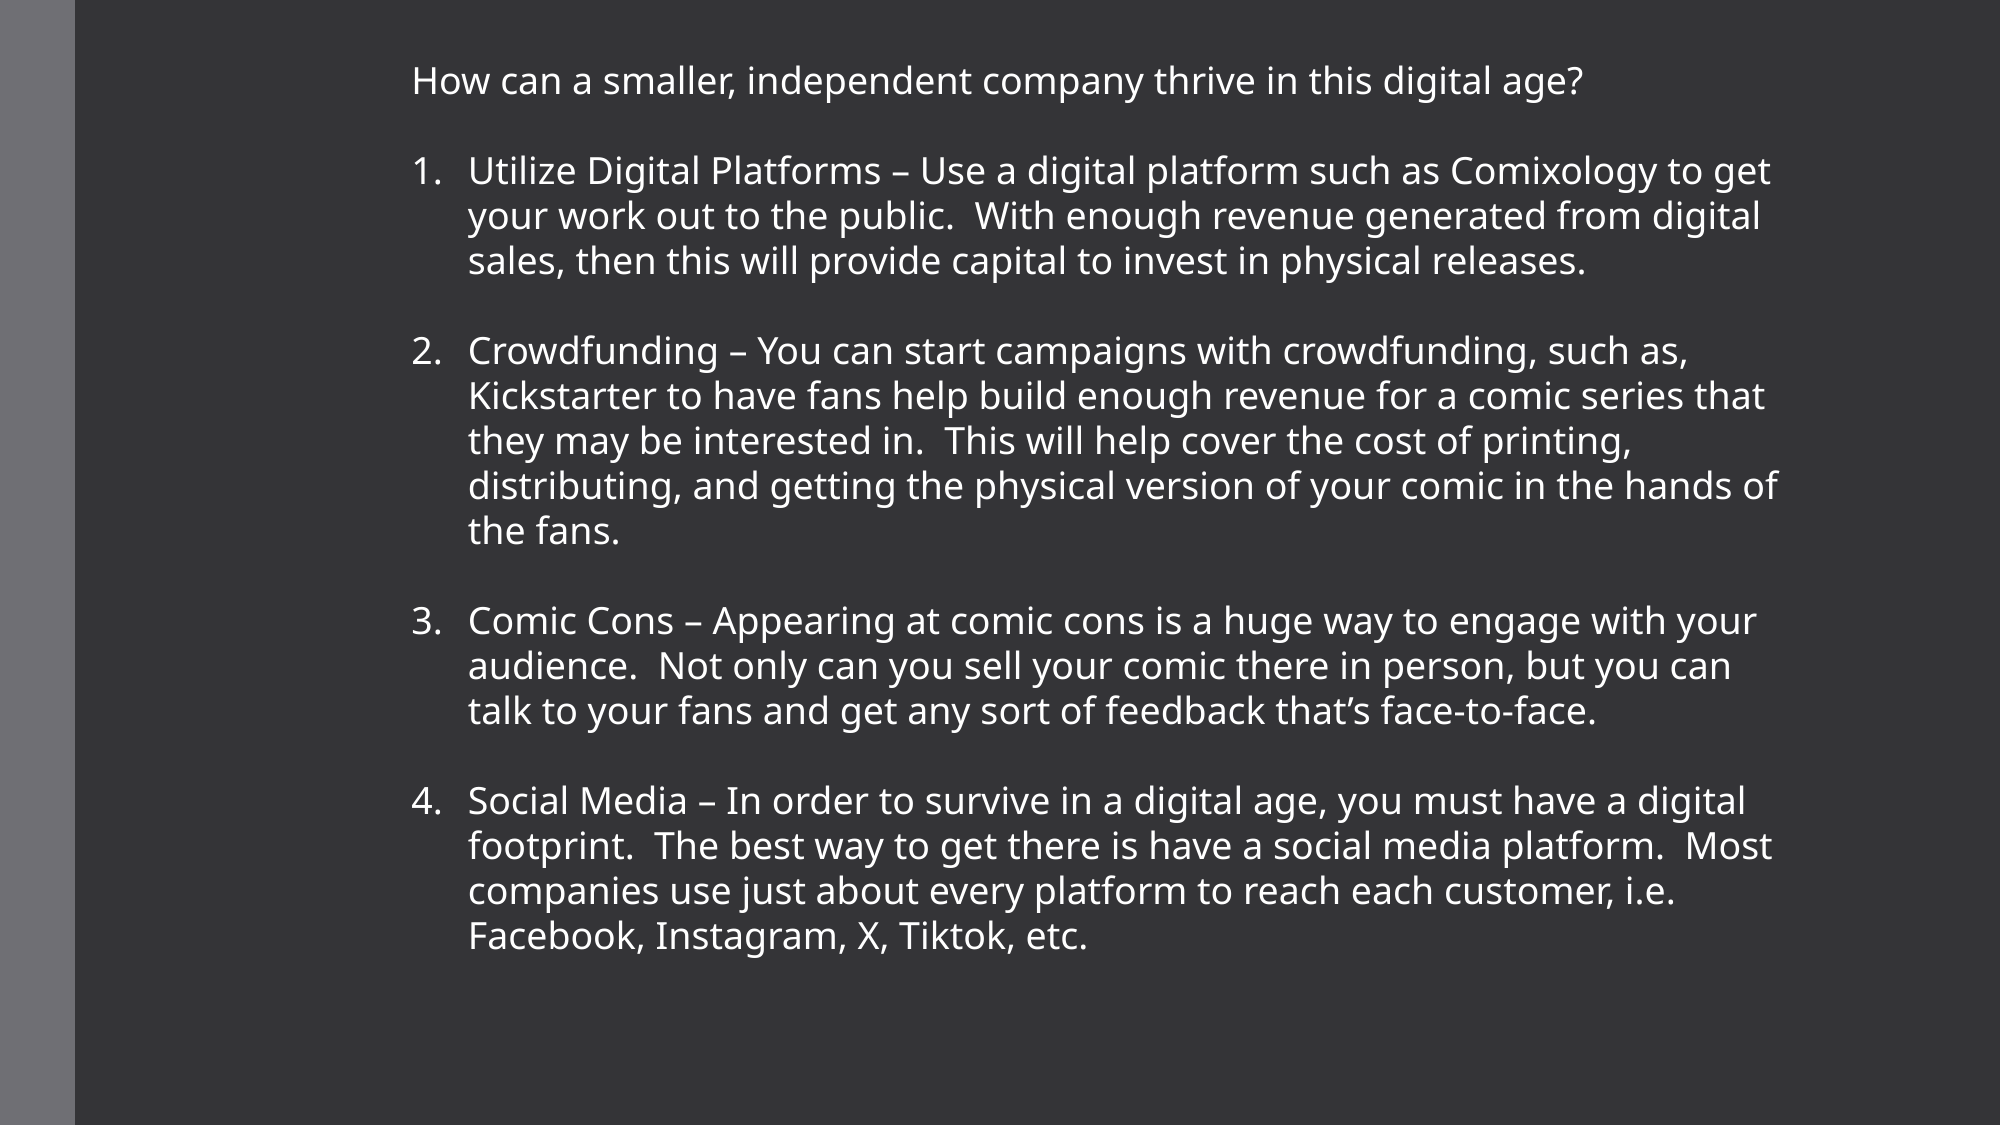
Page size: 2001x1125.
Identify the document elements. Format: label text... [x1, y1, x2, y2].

text_box How can a smaller, independent company thrive in this digital age? Utilize Digital Platforms – Use a digital platform such as Comixology to get your work out to the public. With enough revenue generated from digital sales, then this will provide capital to invest in physical releases. Crowdfunding – You can start campaigns with crowdfunding, such as, Kickstarter to have fans help build enough revenue for a comic series that they may be interested in. This will help cover the cost of printing, distributing, and getting the physical version of your comic in the hands of the fans. Comic Cons – Appearing at comic cons is a huge way to engage with your audience. Not only can you sell your comic there in person, but you can talk to your fans and get any sort of feedback that’s face-to-face. Social Media – In order to survive in a digital age, you must have a digital footprint. The best way to get there is have a social media platform. Most companies use just about every platform to reach each customer, i.e. Facebook, Instagram, X, Tiktok, etc. [396, 49, 1800, 1055]
